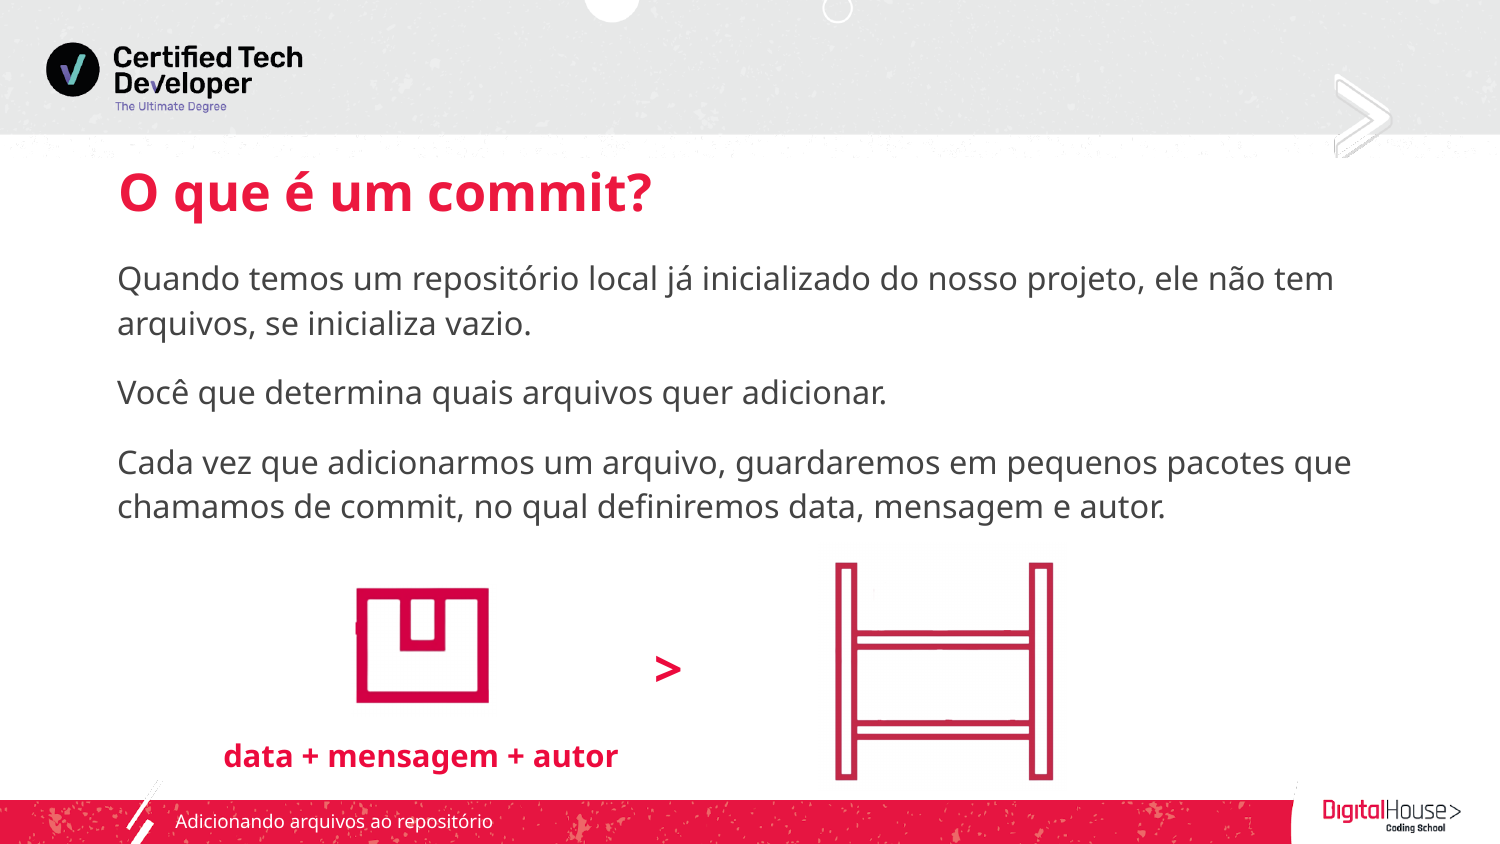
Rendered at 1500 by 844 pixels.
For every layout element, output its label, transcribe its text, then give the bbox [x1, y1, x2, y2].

text_box data + mensagem + autor [208, 716, 640, 791]
text_box Quando temos um repositório local já inicializado do nosso projeto, ele não tem arquivos, se inicializa vazio. Você que determina quais arquivos quer adicionar. Cada vez que adicionarmos um arquivo, guardaremos em pequenos pacotes que chamamos de commit, no qual definiremos data, mensagem e autor. [102, 237, 1413, 543]
picture [0, 0, 1500, 158]
picture [351, 584, 497, 717]
picture [0, 542, 1500, 844]
text_box > [639, 613, 745, 688]
text_box O que é um commit? [103, 143, 1382, 237]
